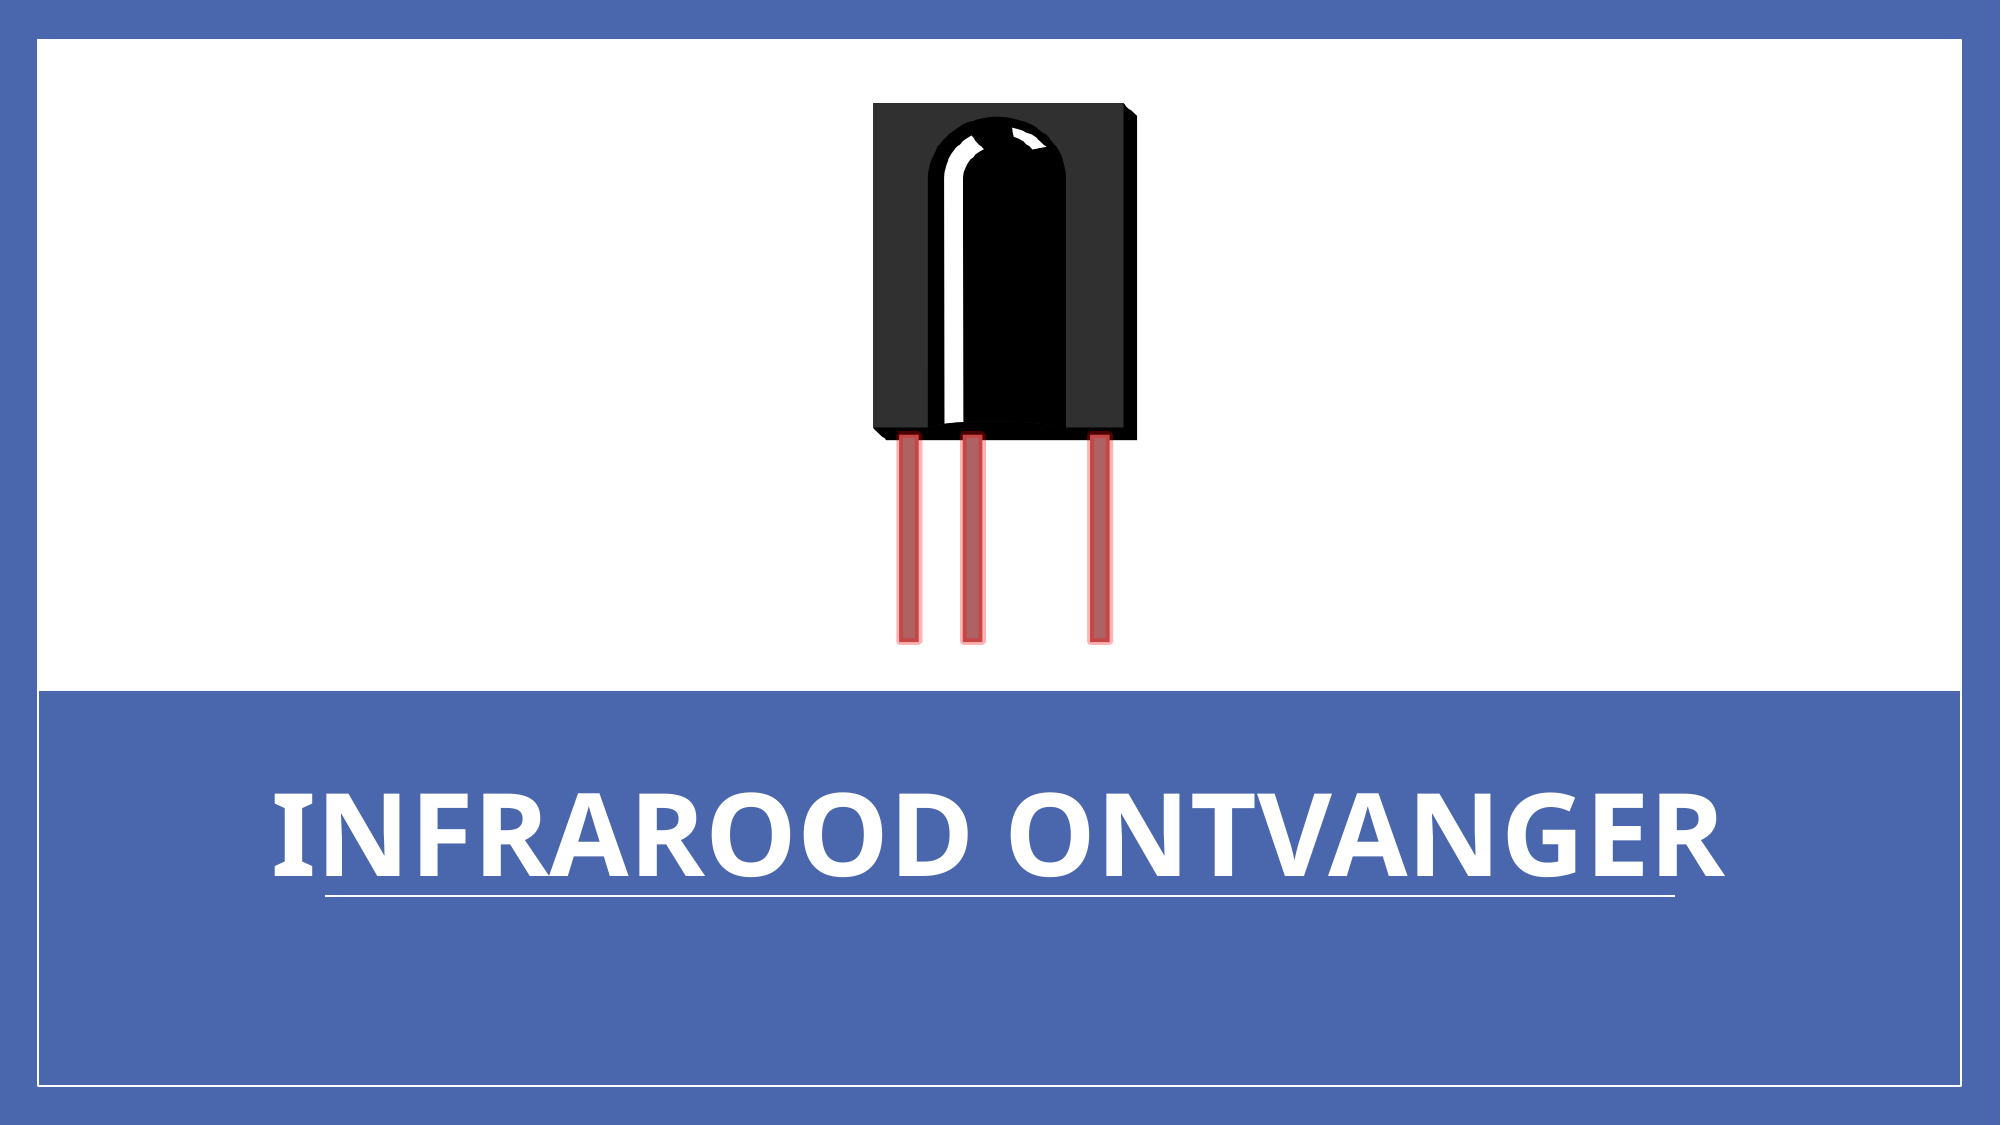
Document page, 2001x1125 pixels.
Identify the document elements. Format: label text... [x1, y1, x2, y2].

text_box [36, 38, 1963, 1088]
text_box [36, 38, 1962, 692]
text_box [0, 0, 2000, 1125]
title Infrarood ontvanger [182, 690, 1818, 908]
picture [848, 73, 1151, 657]
